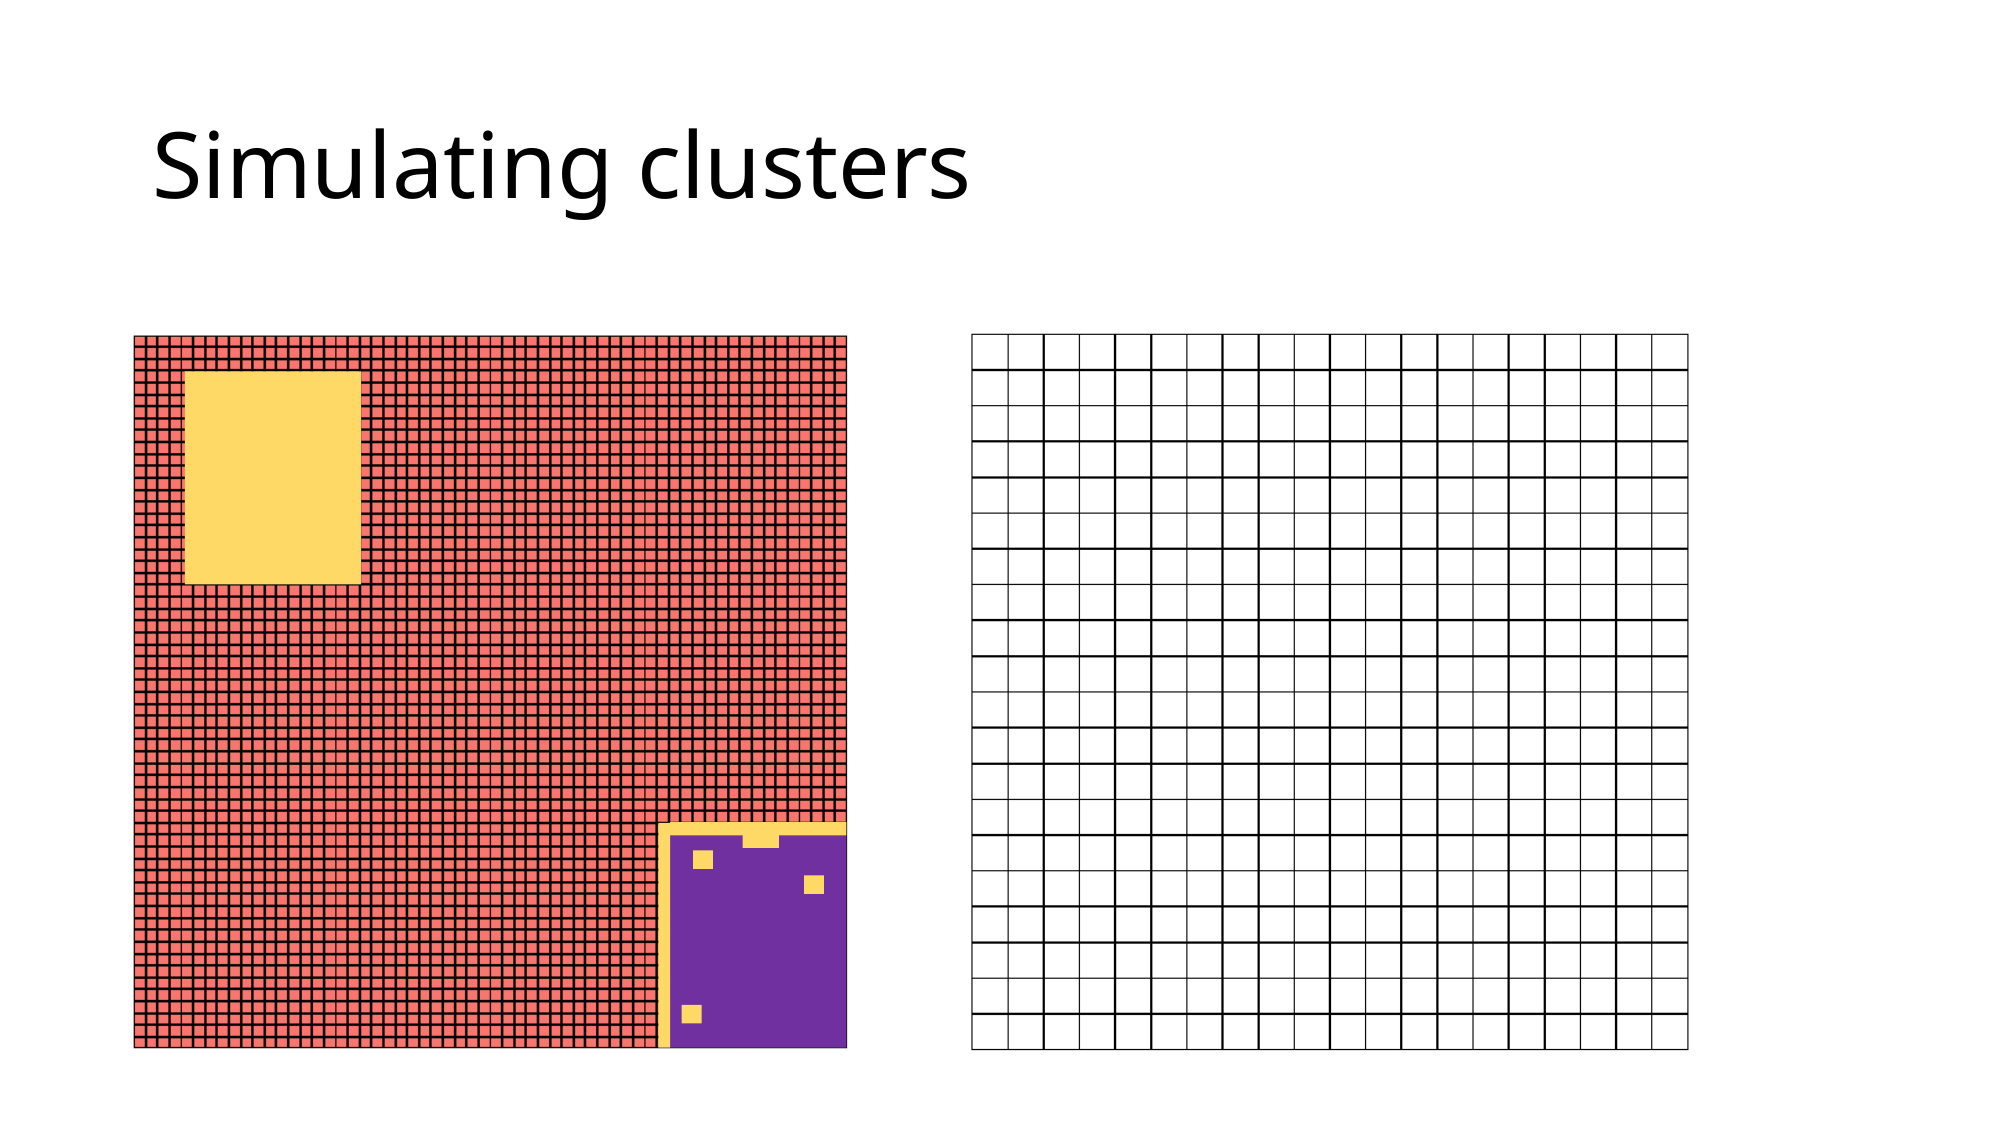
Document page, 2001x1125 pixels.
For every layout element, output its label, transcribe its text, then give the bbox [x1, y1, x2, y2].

title Simulating clusters [137, 59, 1863, 278]
picture [51, 306, 1753, 1078]
